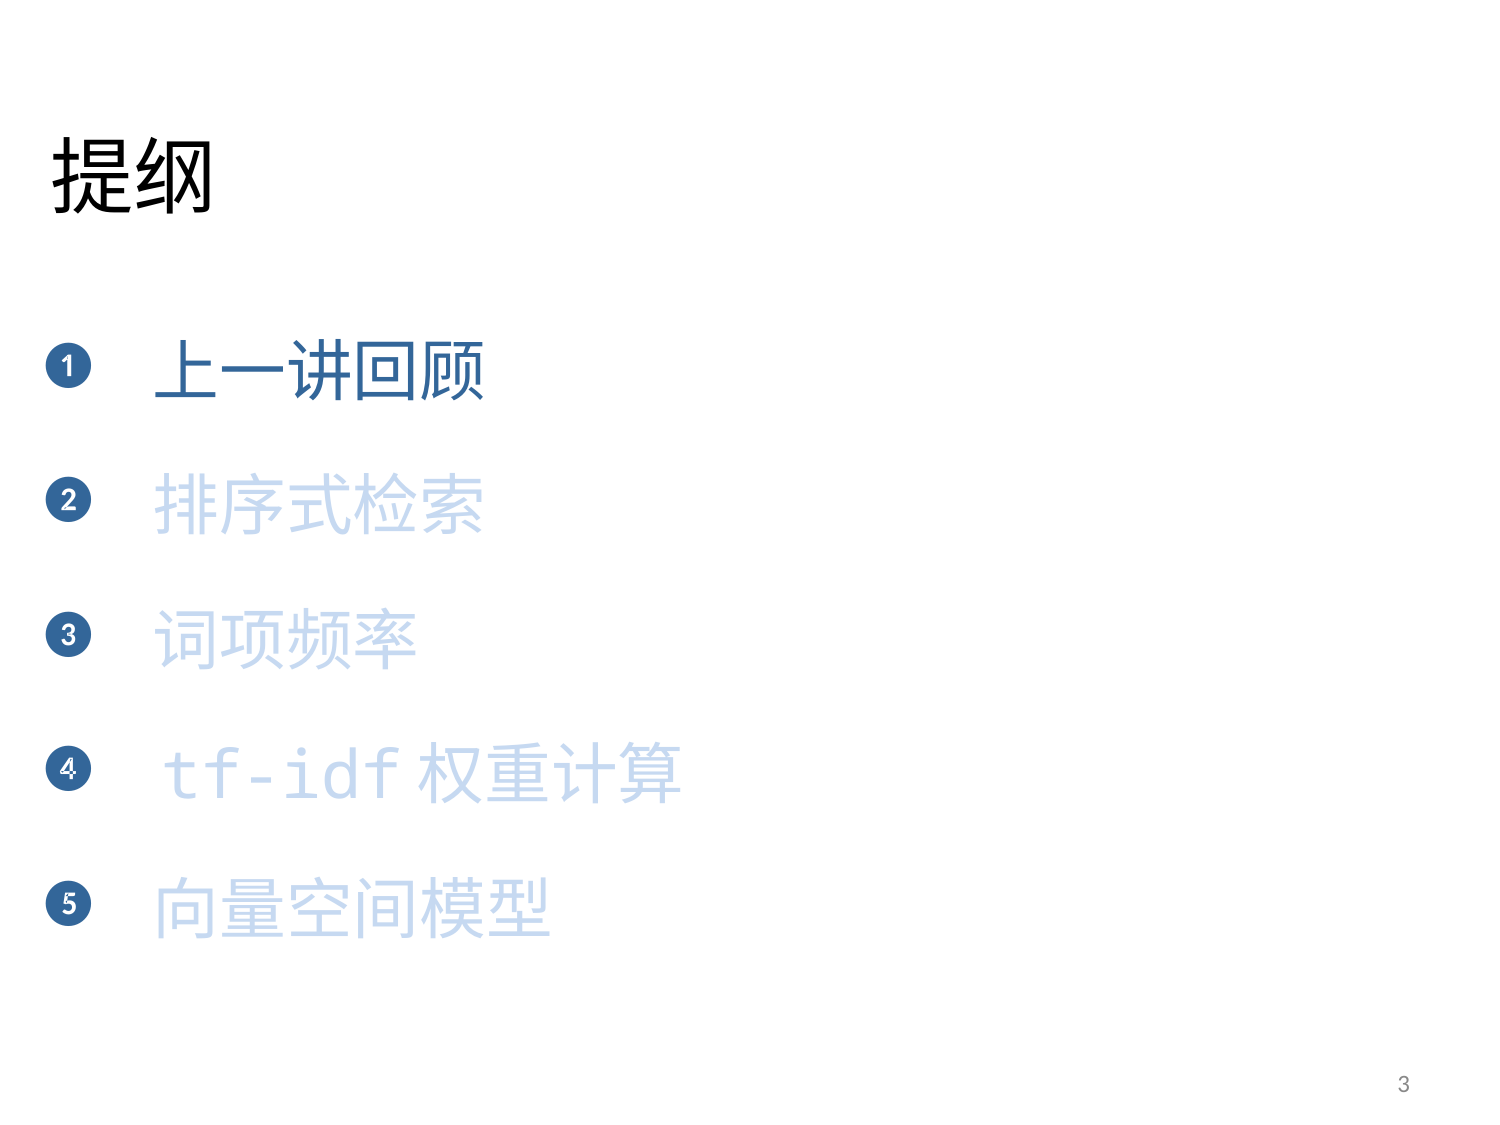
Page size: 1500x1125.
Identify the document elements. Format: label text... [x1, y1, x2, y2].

text_box 上一讲回顾 排序式检索 词项频率 tf-idf权重计算 向量空间模型 [22, 281, 1418, 1057]
slide_number 3 [1074, 1062, 1425, 1103]
title 提纲 [35, 17, 1385, 232]
